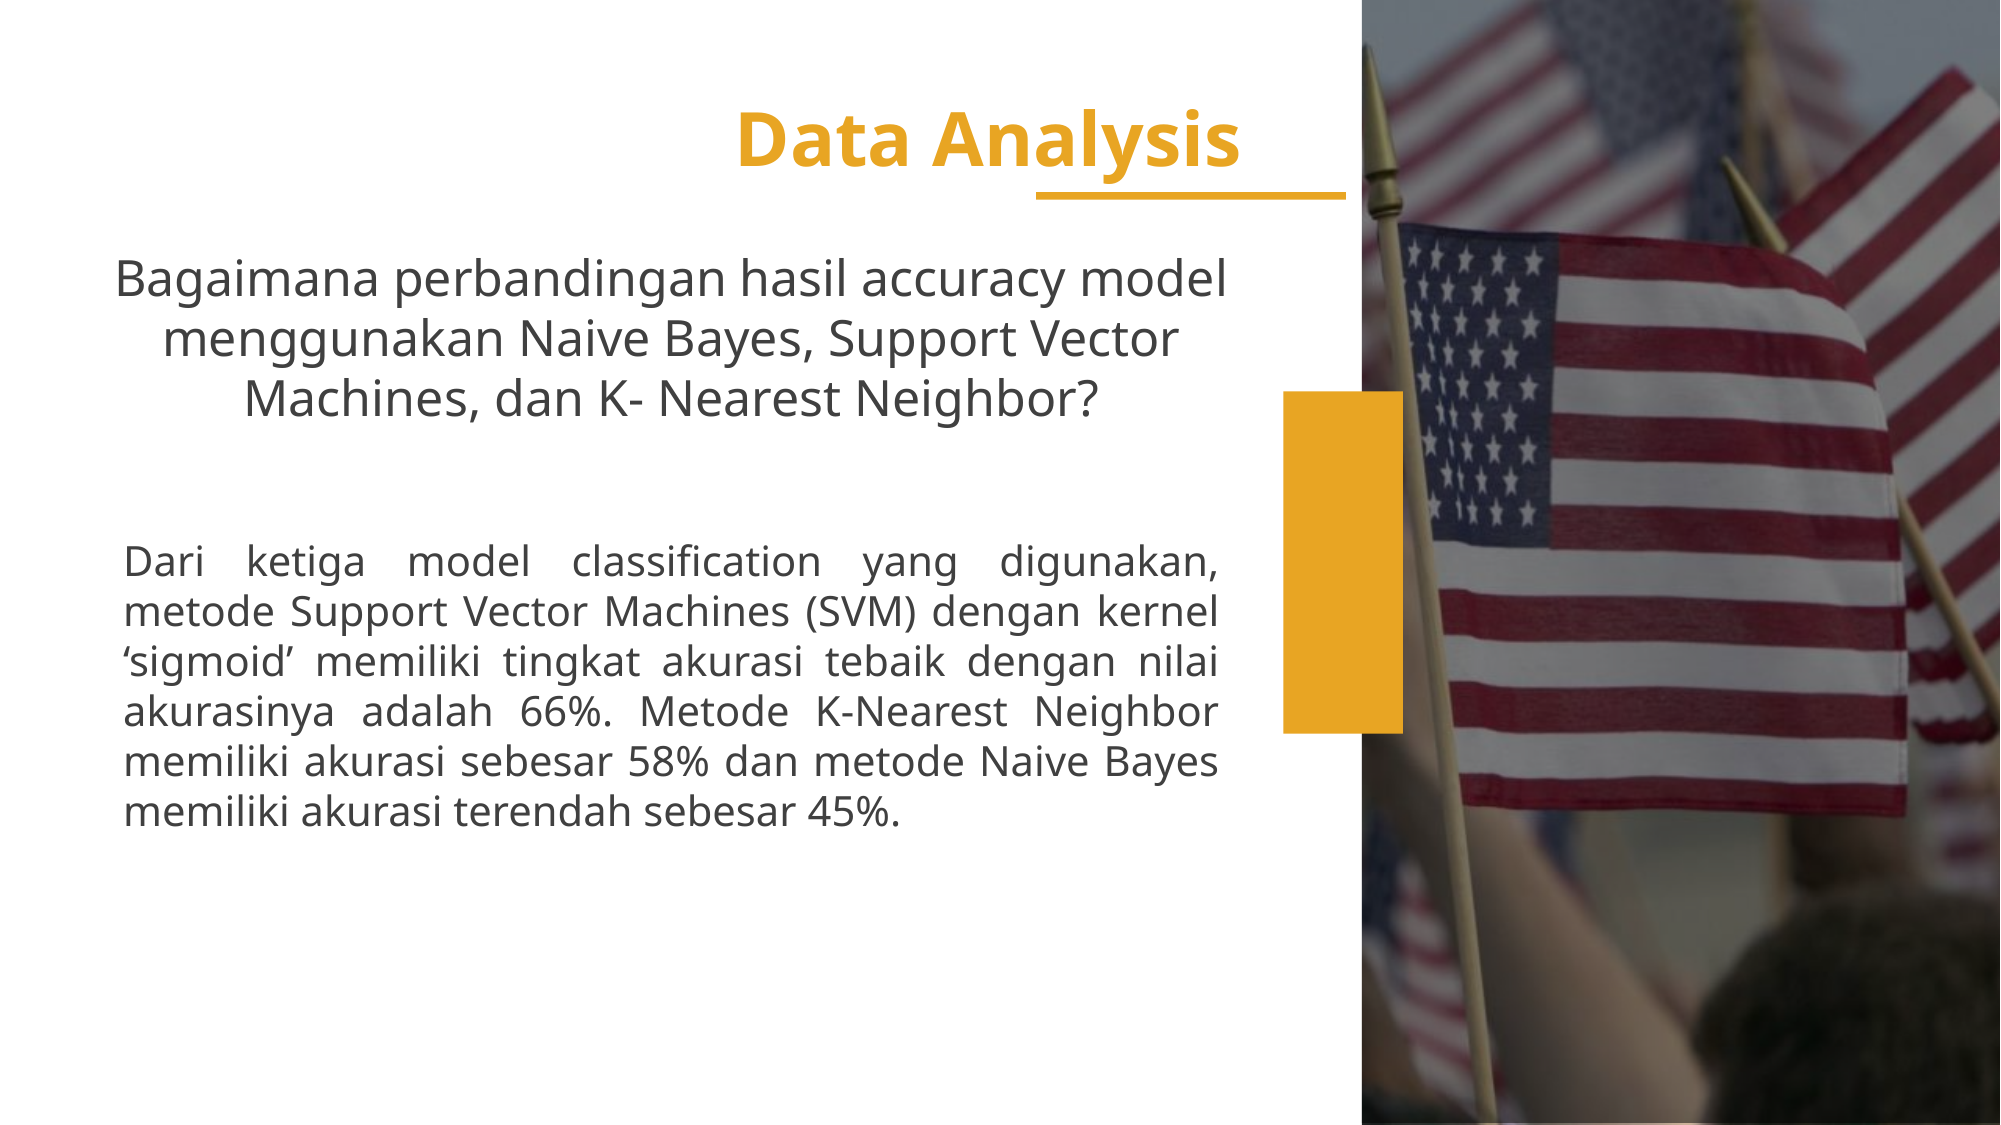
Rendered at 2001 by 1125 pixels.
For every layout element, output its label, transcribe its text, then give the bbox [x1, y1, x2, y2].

text_box Data Analysis [719, 84, 1257, 189]
text_box [1282, 390, 1361, 735]
picture [1361, 0, 2000, 1125]
text_box Dari ketiga model classification yang digunakan, metode Support Vector Machines (SVM) dengan kernel ‘sigmoid’ memiliki tingkat akurasi tebaik dengan nilai akurasinya adalah 66%. Metode K-Nearest Neighbor memiliki akurasi sebesar 58% dan metode Naive Bayes memiliki akurasi terendah sebesar 45%. [108, 527, 1235, 843]
text_box [1035, 191, 1347, 201]
text_box Bagaimana perbandingan hasil accuracy model menggunakan Naive Bayes, Support Vector Machines, dan K- Nearest Neighbor? [73, 238, 1270, 434]
